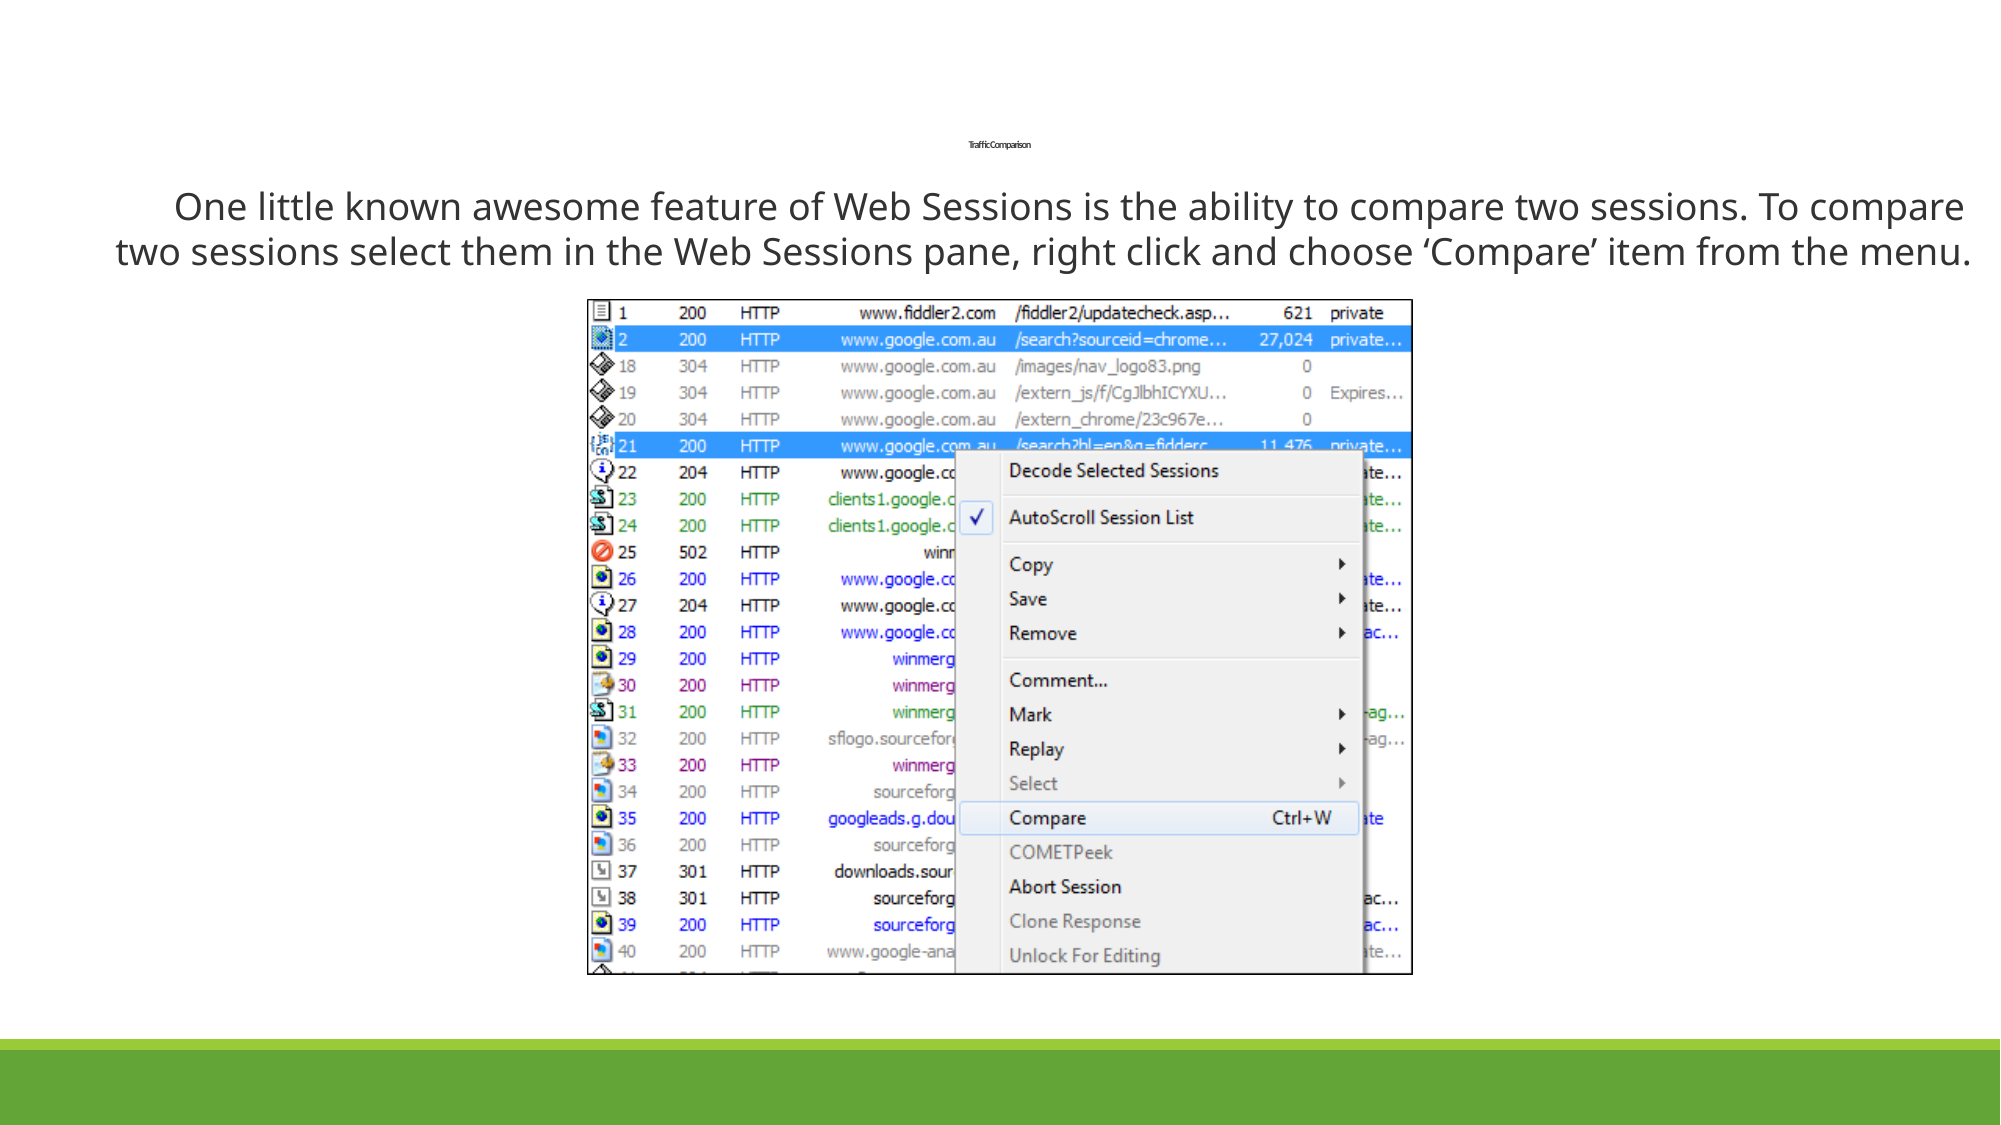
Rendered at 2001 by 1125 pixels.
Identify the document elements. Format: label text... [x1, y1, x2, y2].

title Traffic Comparison [137, 72, 1863, 159]
picture [586, 299, 1413, 976]
text_box One little known awesome feature of Web Sessions is the ability to compare two sessions. To compare two sessions select them in the Web Sessions pane, right click and choose ‘Compare’ item from the menu. [100, 176, 1989, 281]
